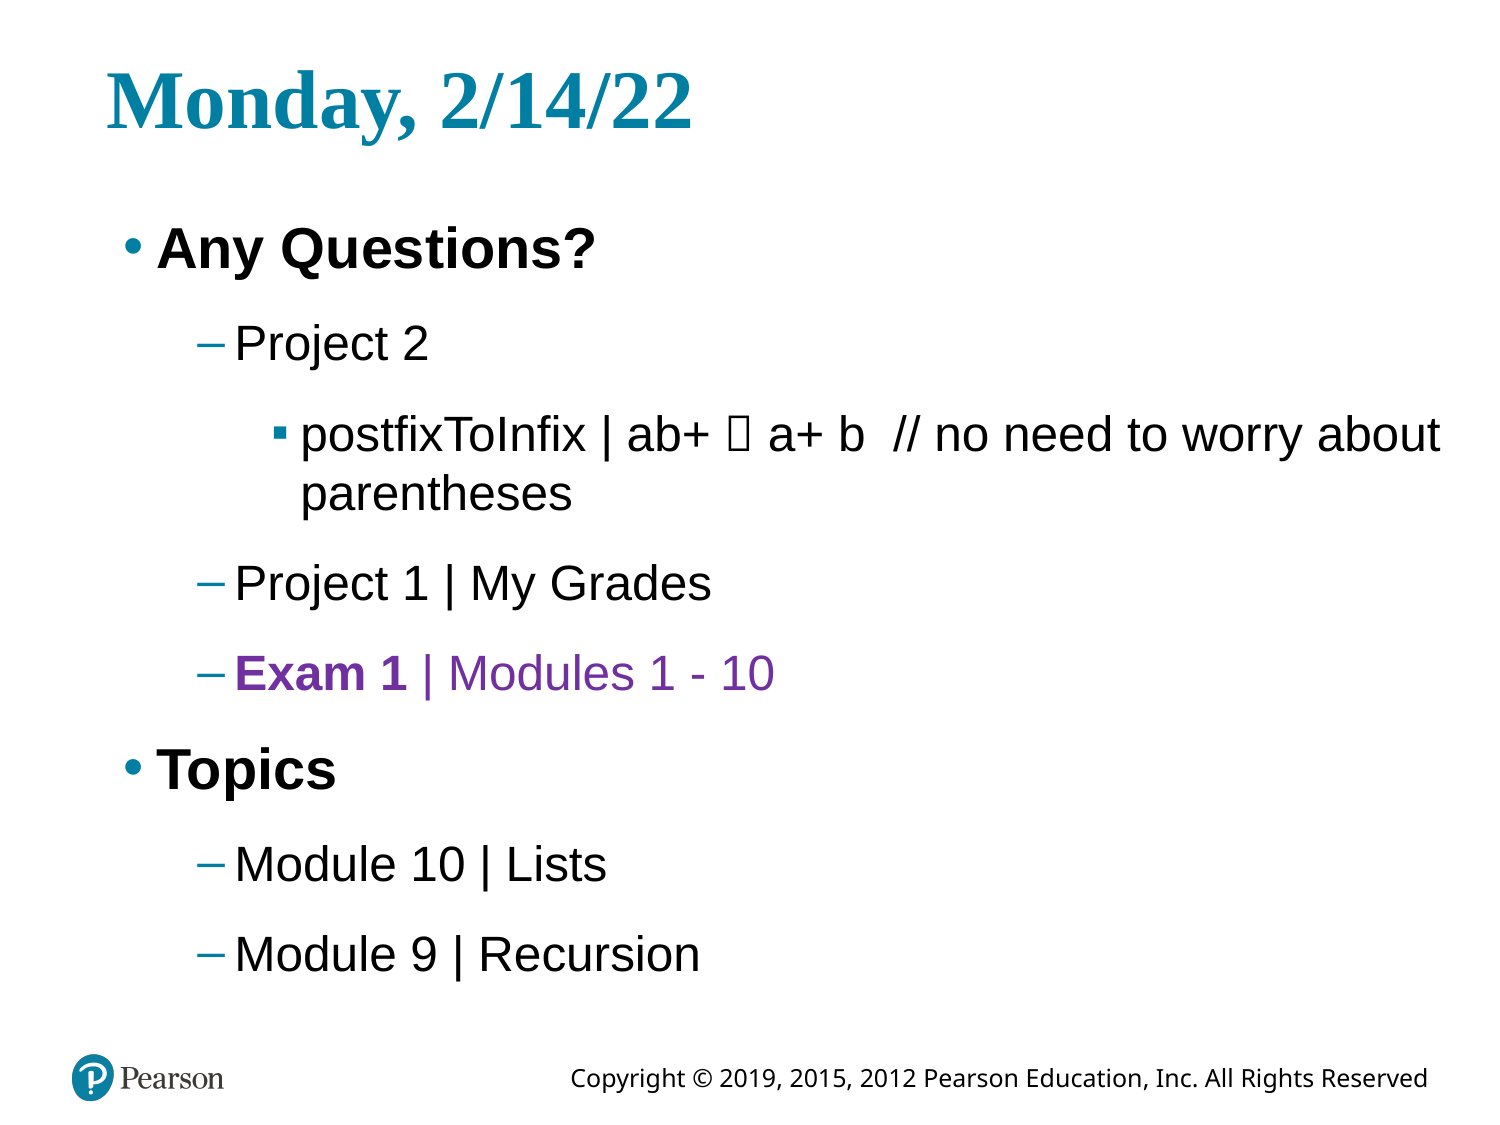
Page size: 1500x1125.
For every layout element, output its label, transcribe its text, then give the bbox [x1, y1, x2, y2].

picture [72, 1087, 83, 1101]
list Any Questions? Project 2 postfixToInfix | ab+  a+ b // no need to worry about parentheses Project 1 | My Grades Exam 1 | Modules 1 - 10 Topics Module 10 | Lists Module 9 | Recursion [91, 195, 1463, 1001]
title Monday, 2/14/22 [91, 28, 1443, 161]
picture [80, 1063, 106, 1088]
picture [72, 1054, 88, 1070]
picture [98, 1054, 224, 1101]
